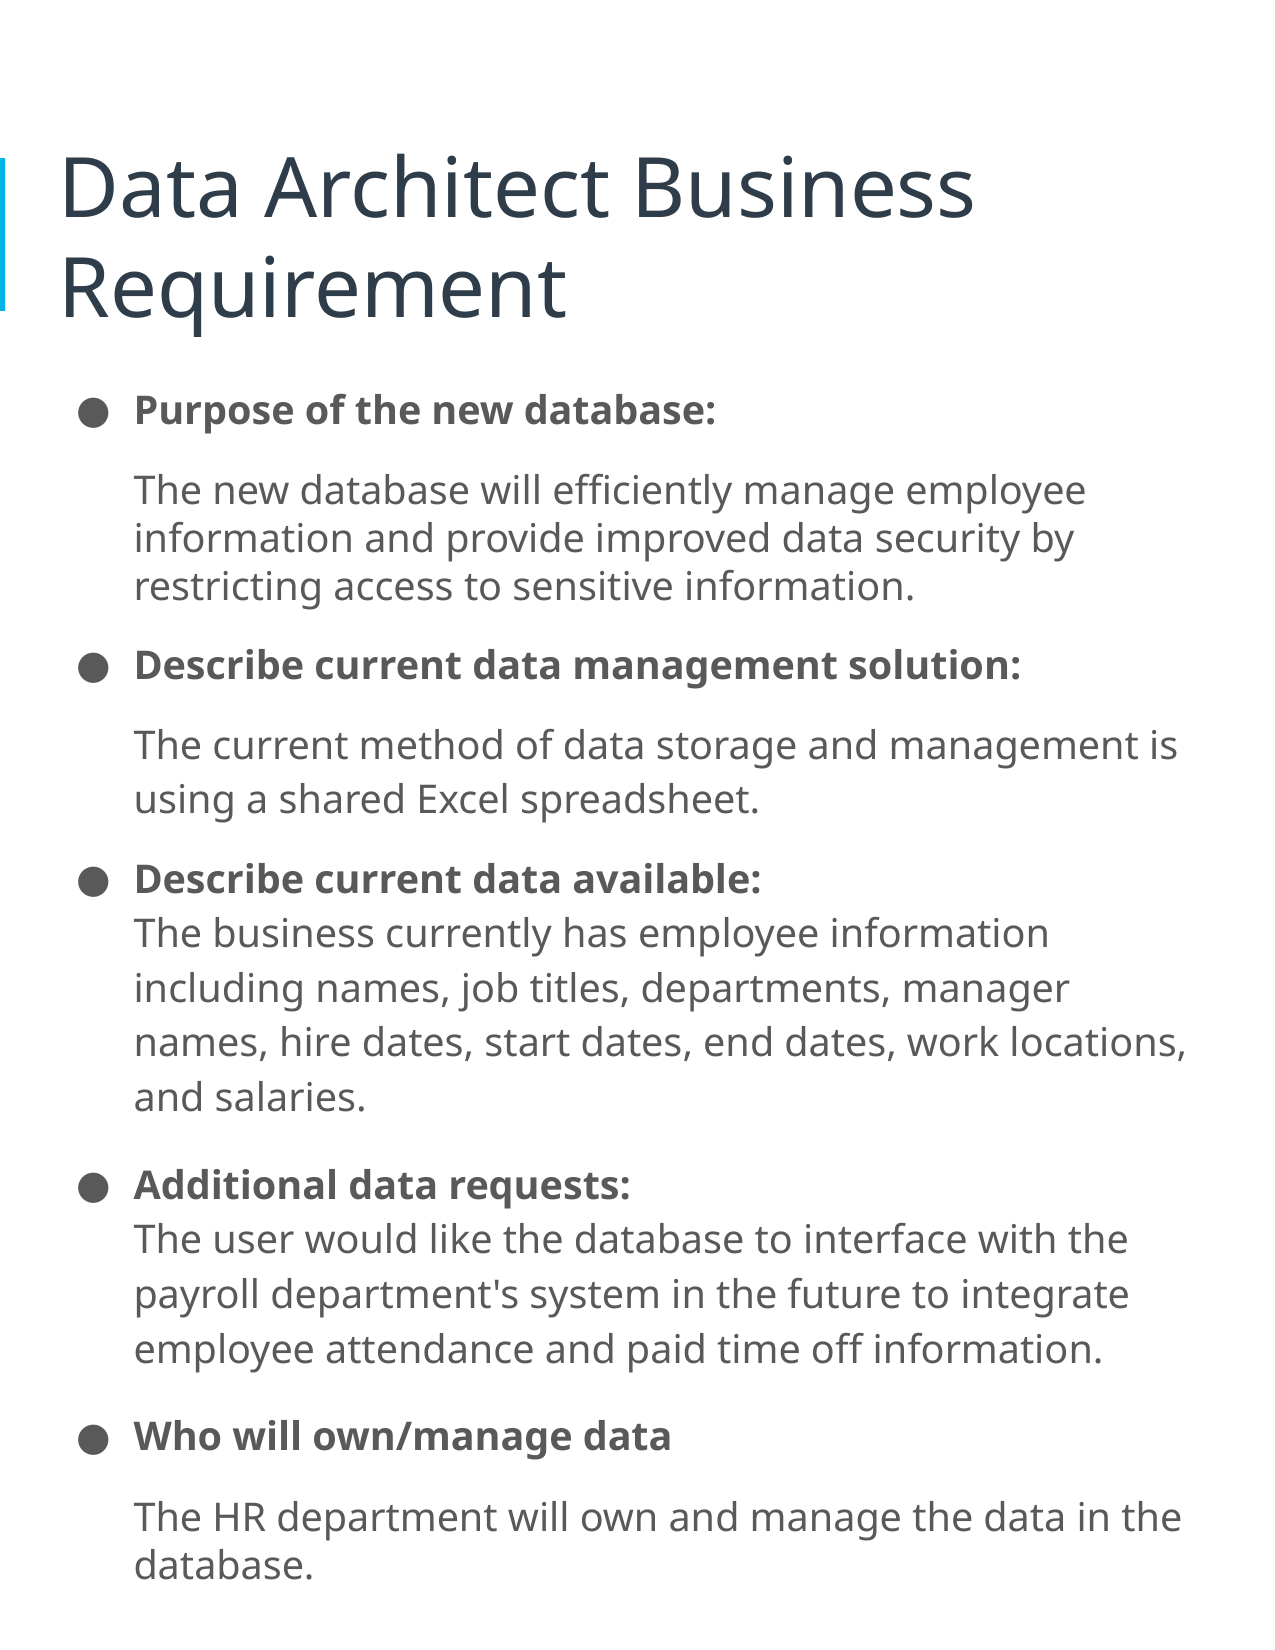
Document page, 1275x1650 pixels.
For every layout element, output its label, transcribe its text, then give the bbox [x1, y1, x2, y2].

list Purpose of the new database: The new database will efficiently manage employee information and provide improved data security by restricting access to sensitive information. Describe current data management solution: The current method of data storage and management is using a shared Excel spreadsheet. Describe current data available: The business currently has employee information including names, job titles, departments, manager names, hire dates, start dates, end dates, work locations, and salaries. Additional data requests: The user would like the database to interface with the payroll department's system in the future to integrate employee attendance and paid time off information. Who will own/manage data The HR department will own and manage the data in the database. [43, 369, 1232, 1596]
title Data Architect Business Requirement [43, 142, 1232, 327]
